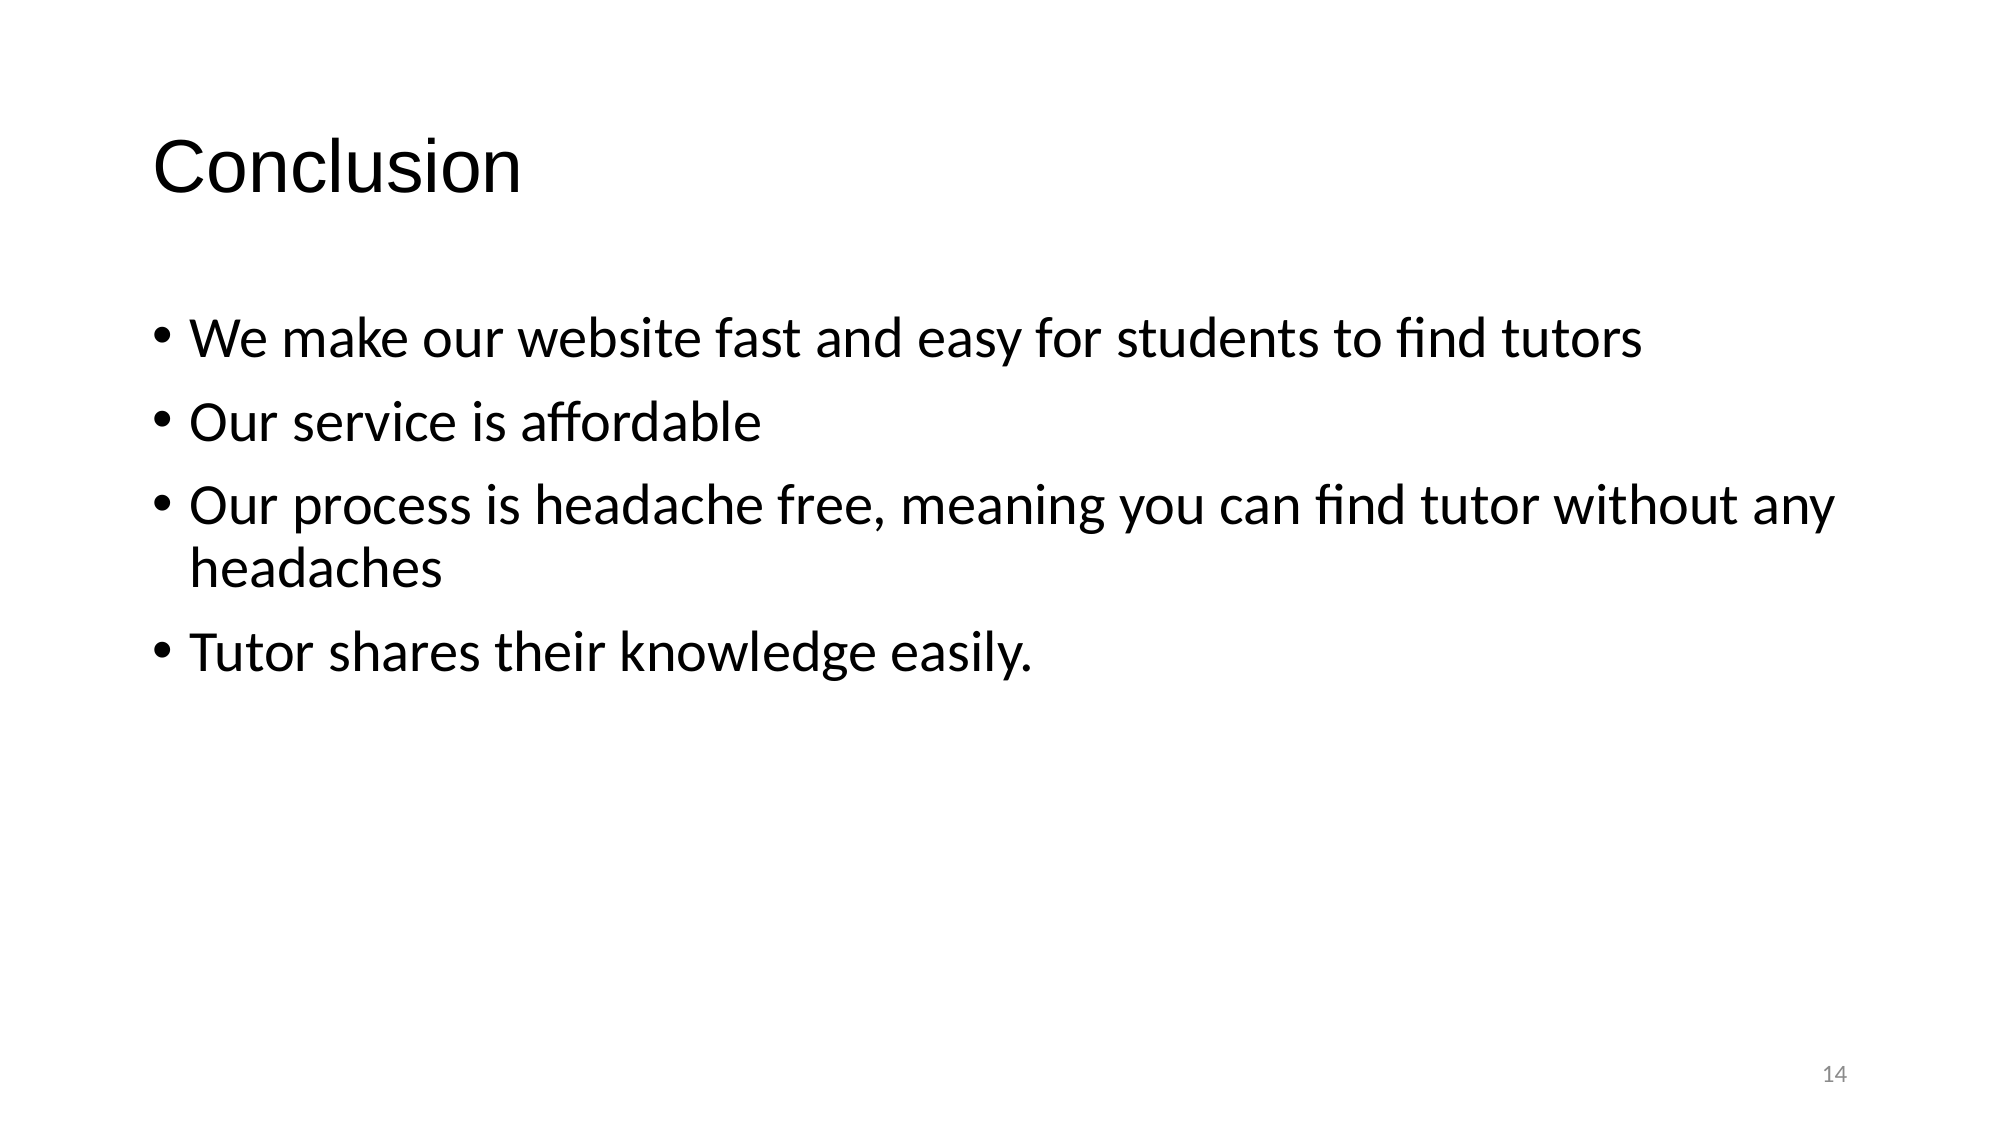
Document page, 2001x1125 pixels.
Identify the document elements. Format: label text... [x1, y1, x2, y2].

slide_number 14 [1412, 1042, 1863, 1103]
list We make our website fast and easy for students to find tutors Our service is affordable Our process is headache free, meaning you can find tutor without any headaches Tutor shares their knowledge easily. [137, 299, 1863, 1014]
title Conclusion [137, 59, 1863, 278]
